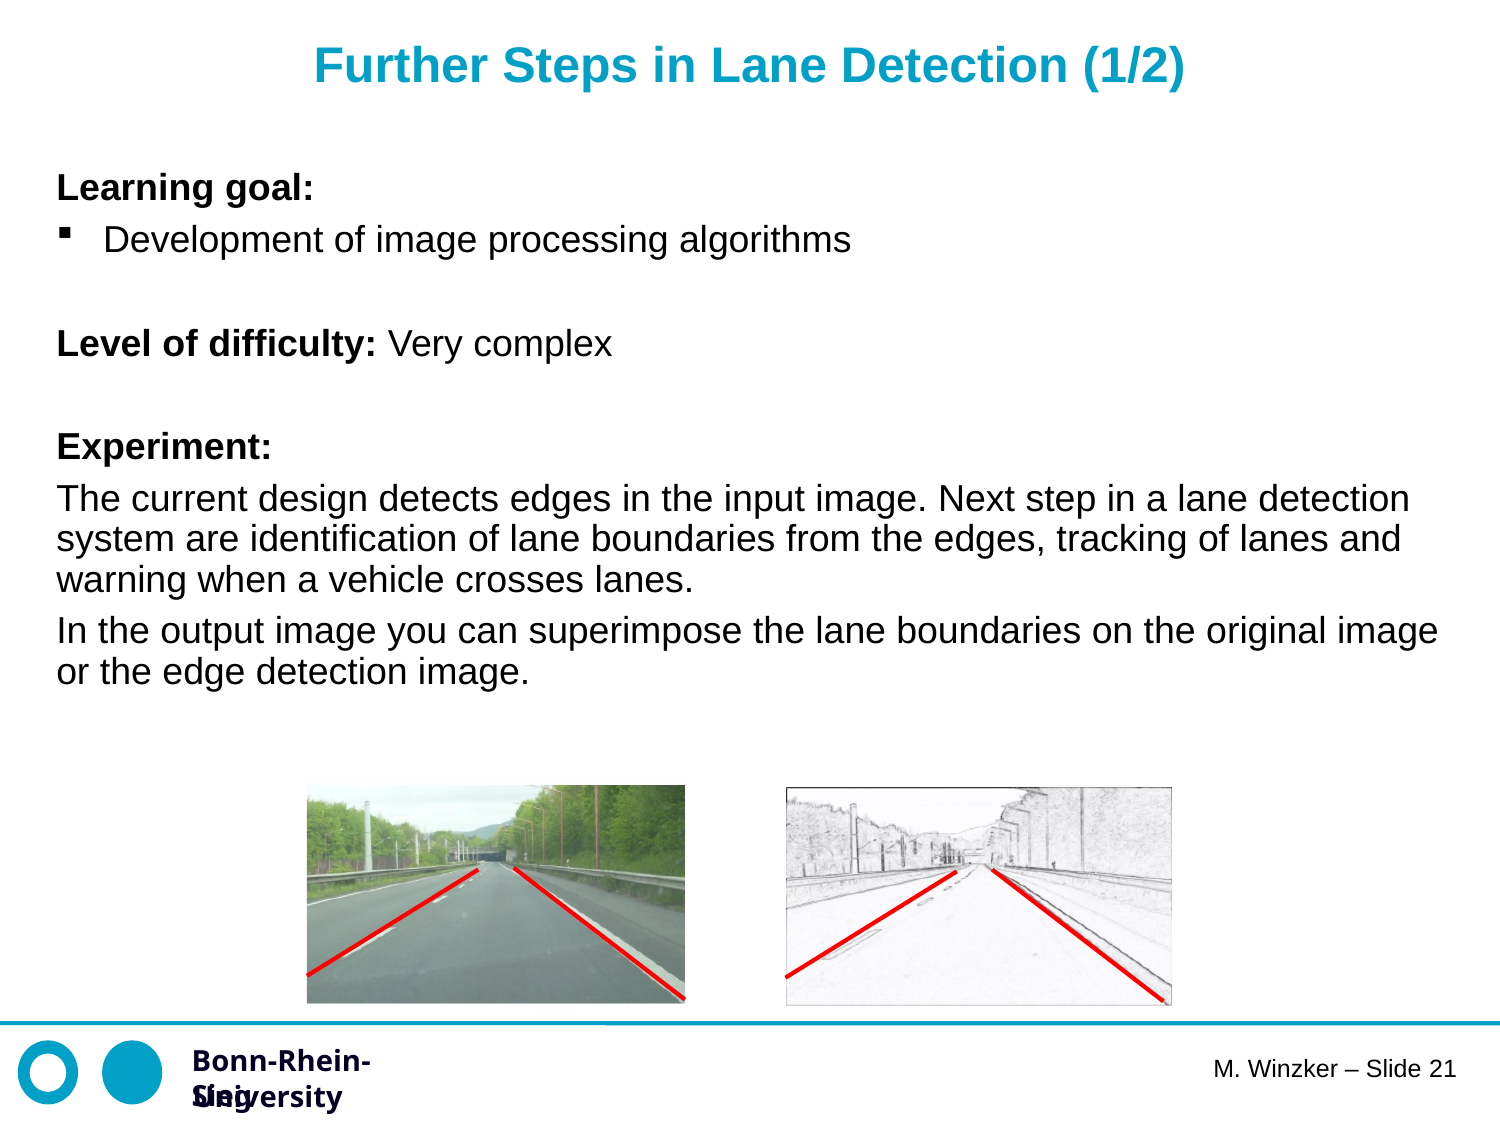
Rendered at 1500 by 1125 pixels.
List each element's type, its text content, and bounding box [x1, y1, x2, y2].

picture [785, 786, 1176, 1015]
title Further Steps in Lane Detection (1/2) [41, 31, 1459, 102]
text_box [513, 867, 686, 1000]
picture [306, 774, 686, 1012]
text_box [785, 871, 957, 978]
list Learning goal: Development of image processing algorithms Level of difficulty: Very complex Experiment: The current design detects edges in the input image. Next step in a lane detection system are identification of lane boundaries from the edges, tracking of lanes and warning when a vehicle crosses lanes. In the output image you can superimpose the lane boundaries on the original image or the edge detection image. [41, 160, 1459, 1013]
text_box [306, 869, 479, 977]
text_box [991, 869, 1164, 1002]
